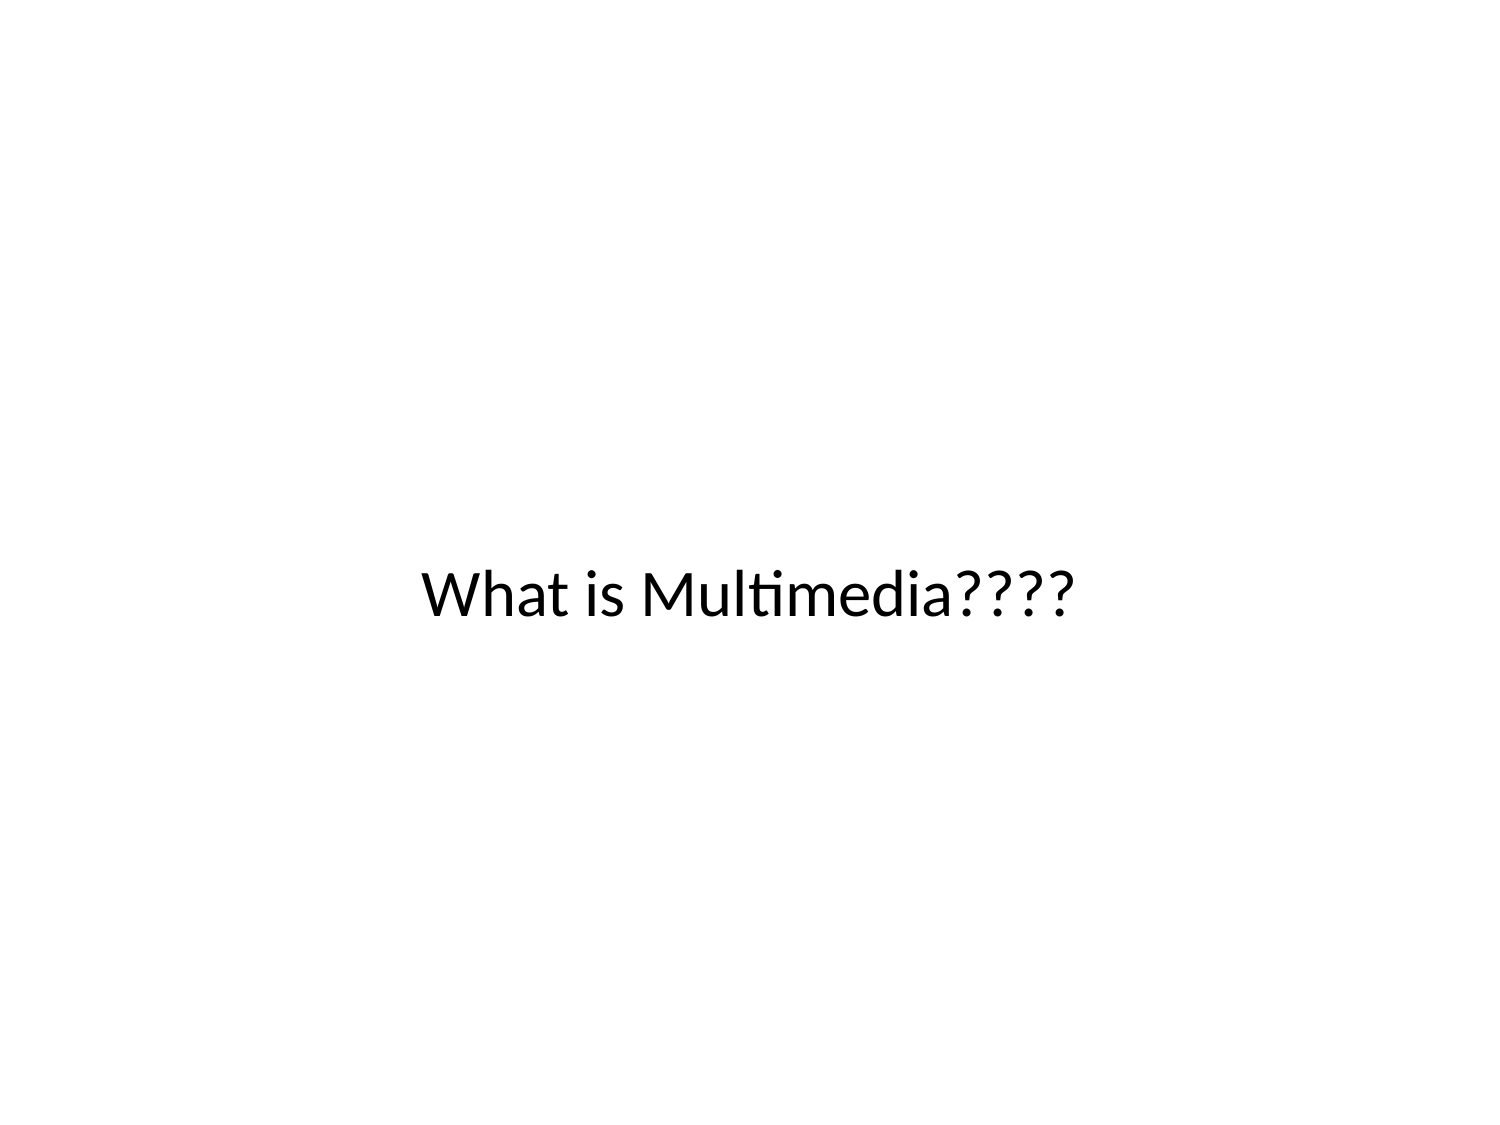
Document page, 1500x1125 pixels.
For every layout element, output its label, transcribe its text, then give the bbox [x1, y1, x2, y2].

list What is Multimedia???? [75, 262, 1425, 1005]
